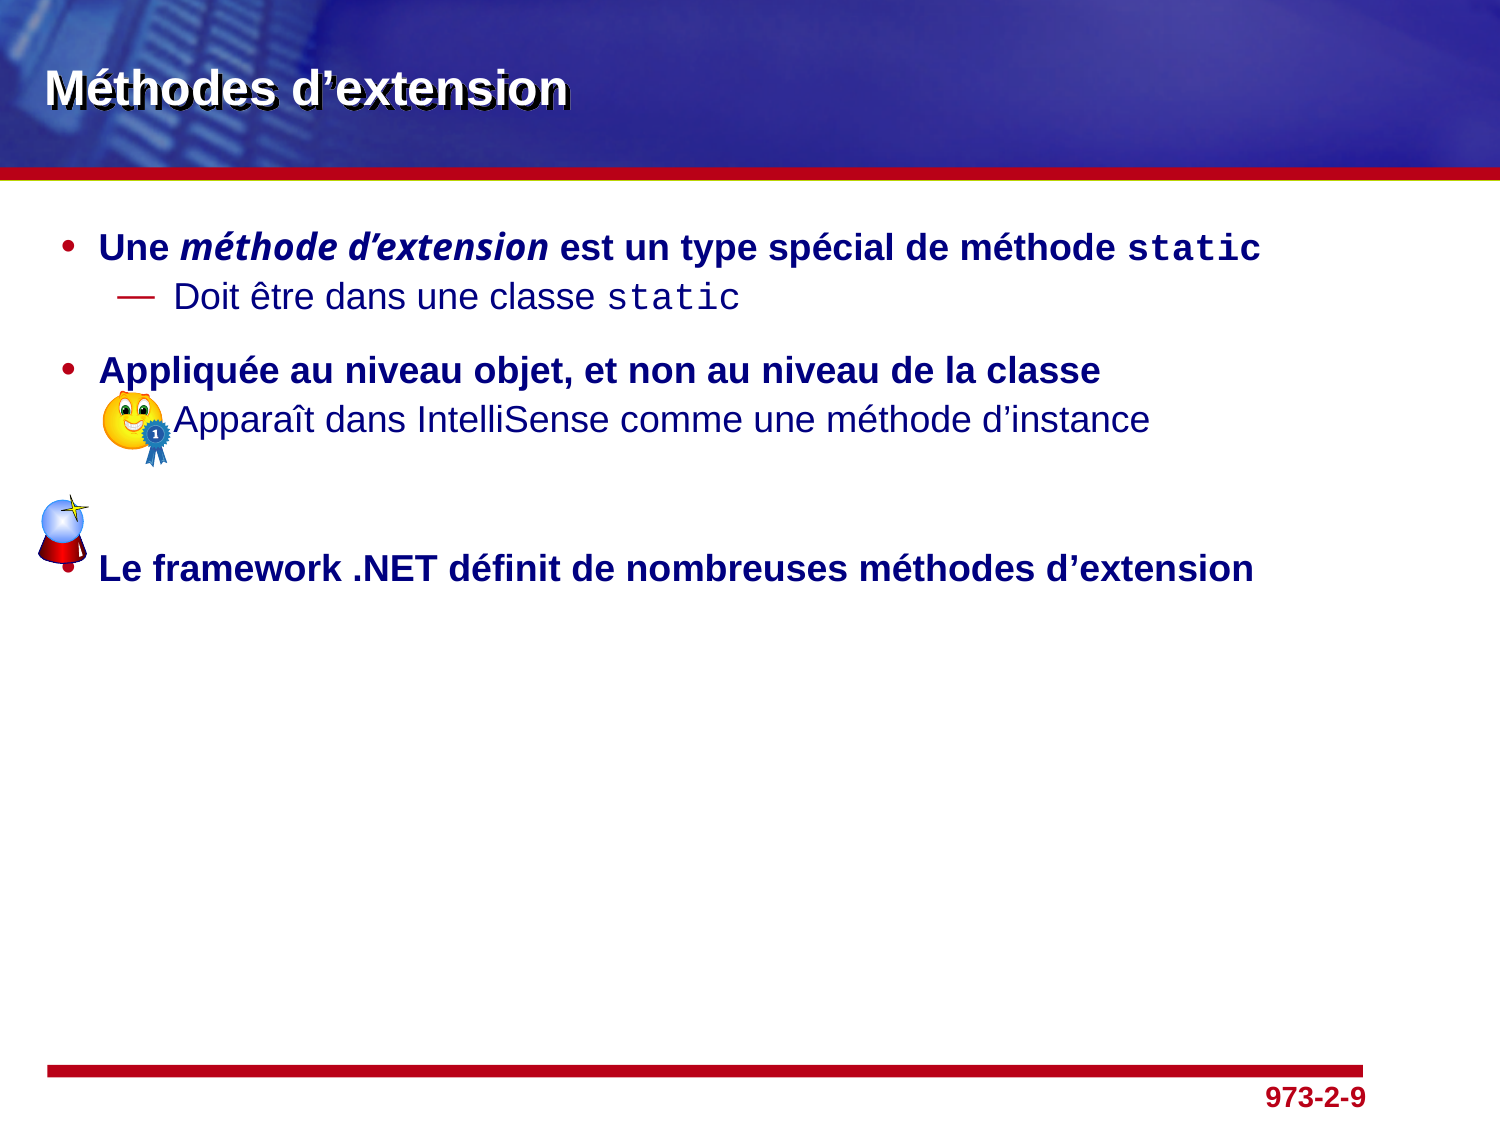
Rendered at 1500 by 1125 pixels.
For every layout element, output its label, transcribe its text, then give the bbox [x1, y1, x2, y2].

picture [0, 0, 1500, 167]
title Méthodes d’extension [29, 26, 1308, 146]
list Une méthode d’extension est un type spécial de méthode static Doit être dans une classe static Appliquée au niveau objet, et non au niveau de la classe Apparaît dans IntelliSense comme une méthode d’instance Le framework .NET définit de nombreuses méthodes d’extension [45, 215, 1457, 575]
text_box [38, 494, 90, 564]
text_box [102, 390, 172, 468]
